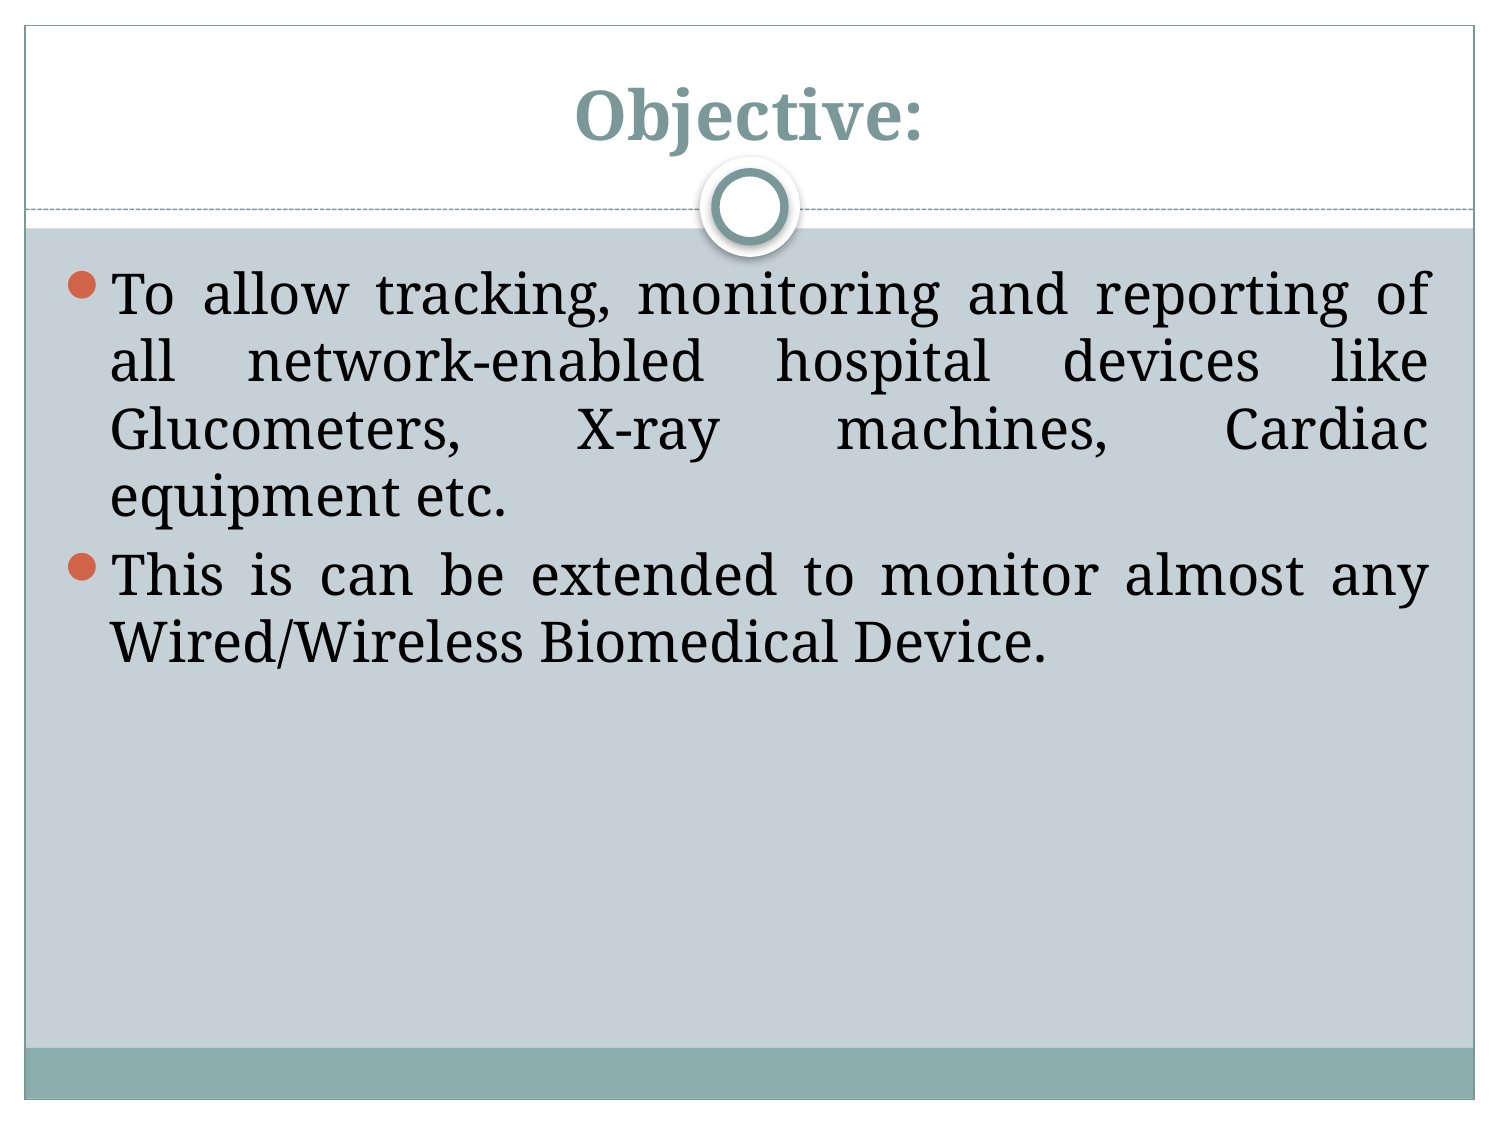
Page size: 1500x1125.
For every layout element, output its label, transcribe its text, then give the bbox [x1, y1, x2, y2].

title Objective: [49, 37, 1450, 162]
list To allow tracking, monitoring and reporting of all network-enabled hospital devices like Glucometers, X-ray machines, Cardiac equipment etc. This is can be extended to monitor almost any Wired/Wireless Biomedical Device. [49, 250, 1445, 1001]
